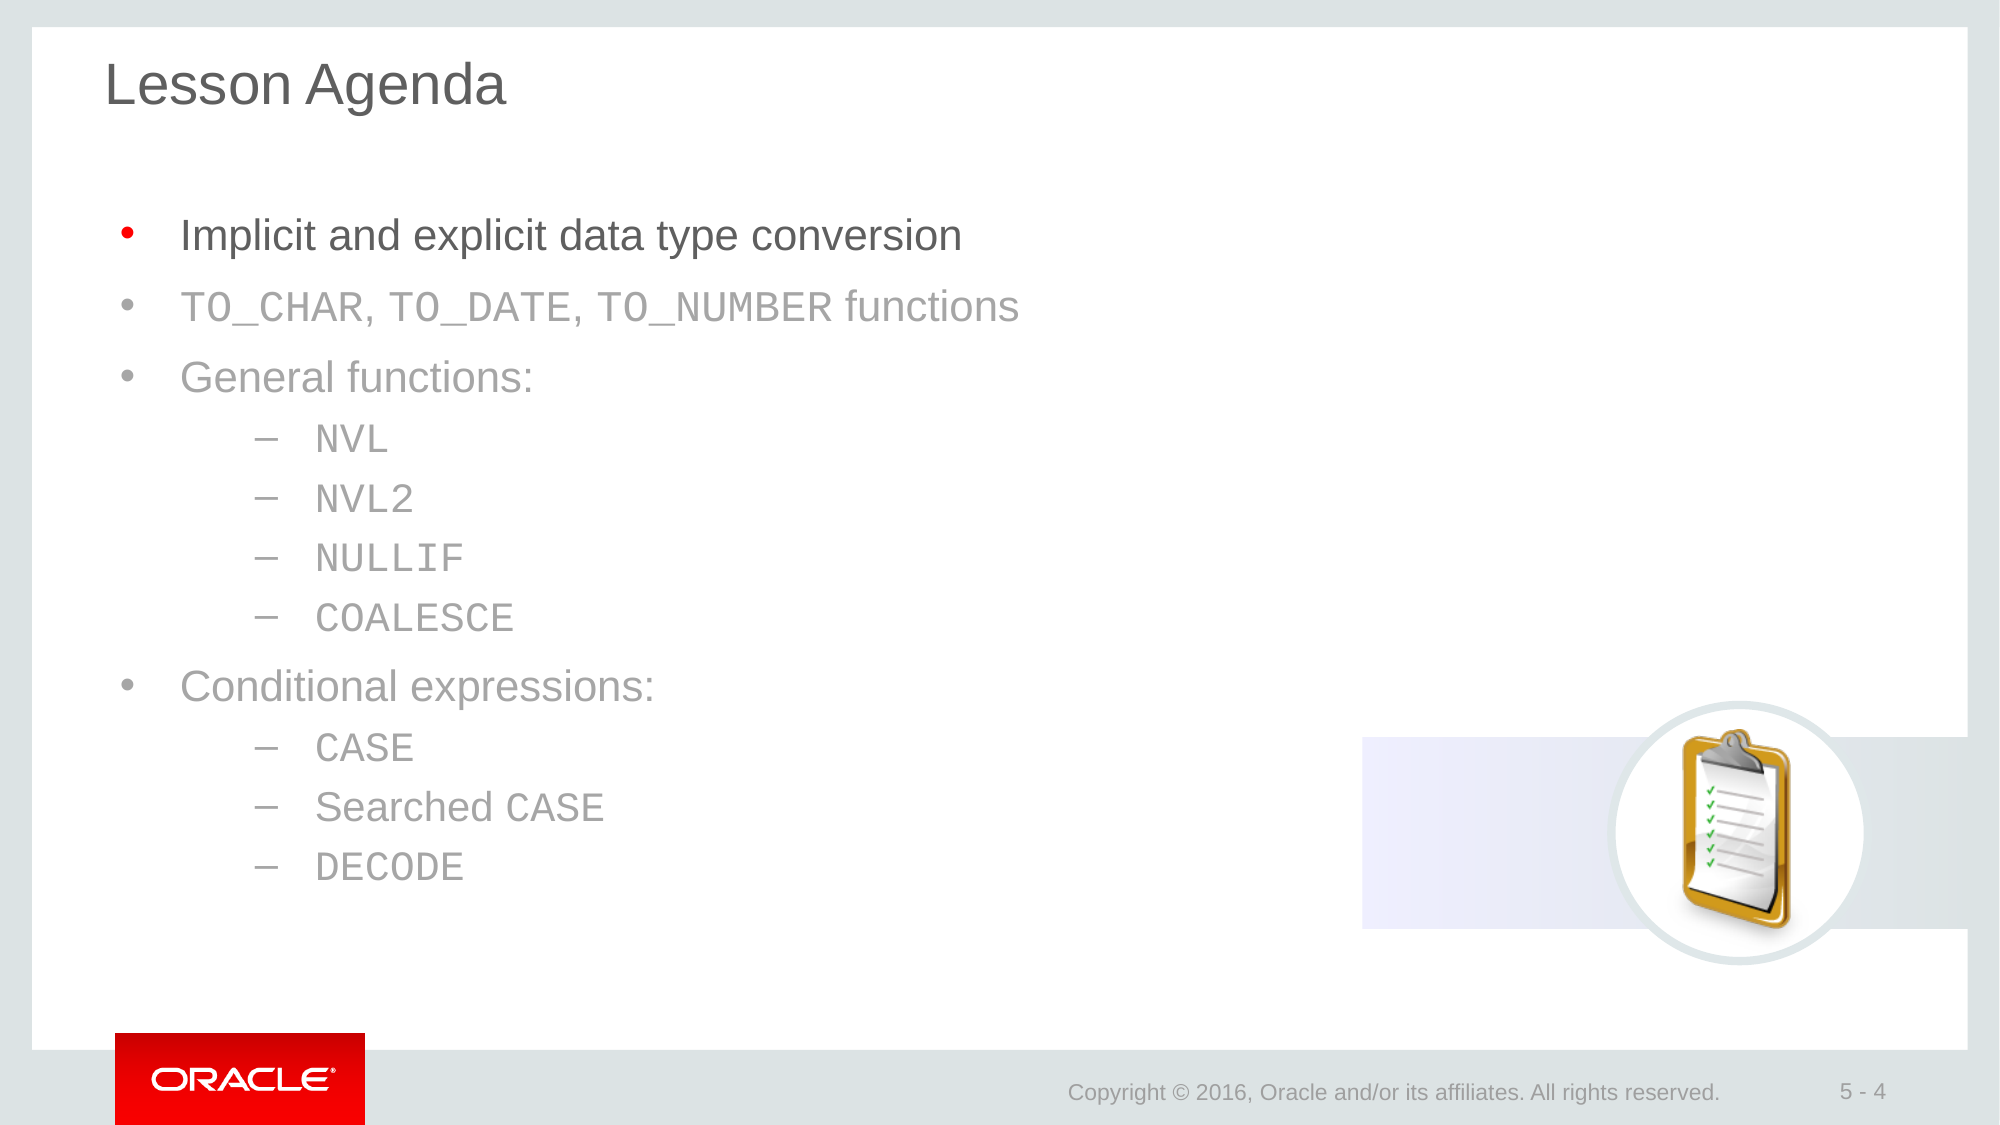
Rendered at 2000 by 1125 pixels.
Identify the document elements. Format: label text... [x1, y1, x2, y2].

picture [115, 1033, 365, 1125]
title Lesson Agenda [101, 43, 1898, 188]
list Implicit and explicit data type conversion TO_CHAR, TO_DATE, TO_NUMBER functions General functions: NVL NVL2 NULLIF COALESCE Conditional expressions: CASE Searched CASE DECODE [101, 203, 1898, 505]
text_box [1361, 704, 1972, 979]
